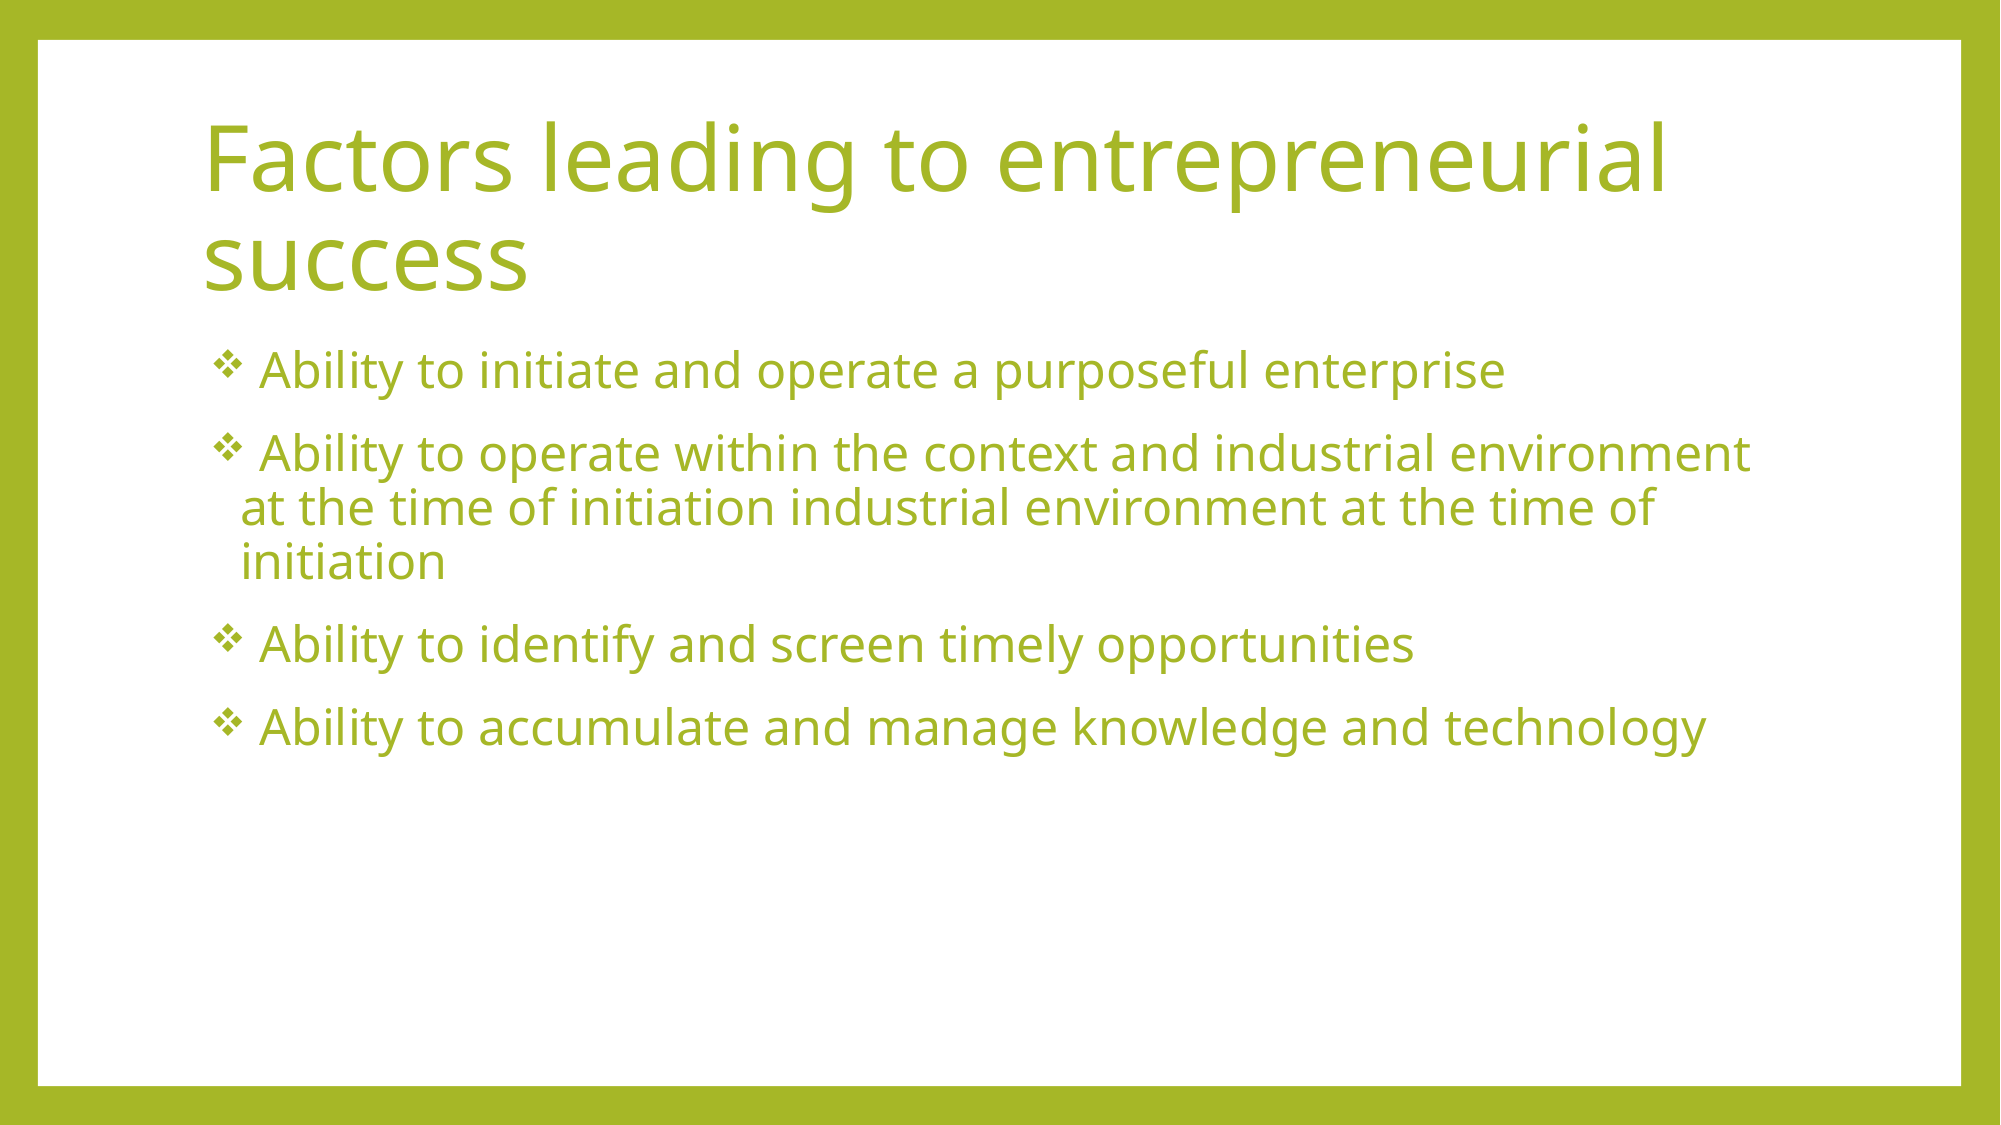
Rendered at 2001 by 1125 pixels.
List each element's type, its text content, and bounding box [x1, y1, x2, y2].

list Ability to initiate and operate a purposeful enterprise Ability to operate within the context and industrial environment at the time of initiation industrial environment at the time of initiation Ability to identify and screen timely opportunities Ability to accumulate and manage knowledge and technology [187, 337, 1808, 1000]
title Factors leading to entrepreneurial success [187, 99, 1808, 323]
